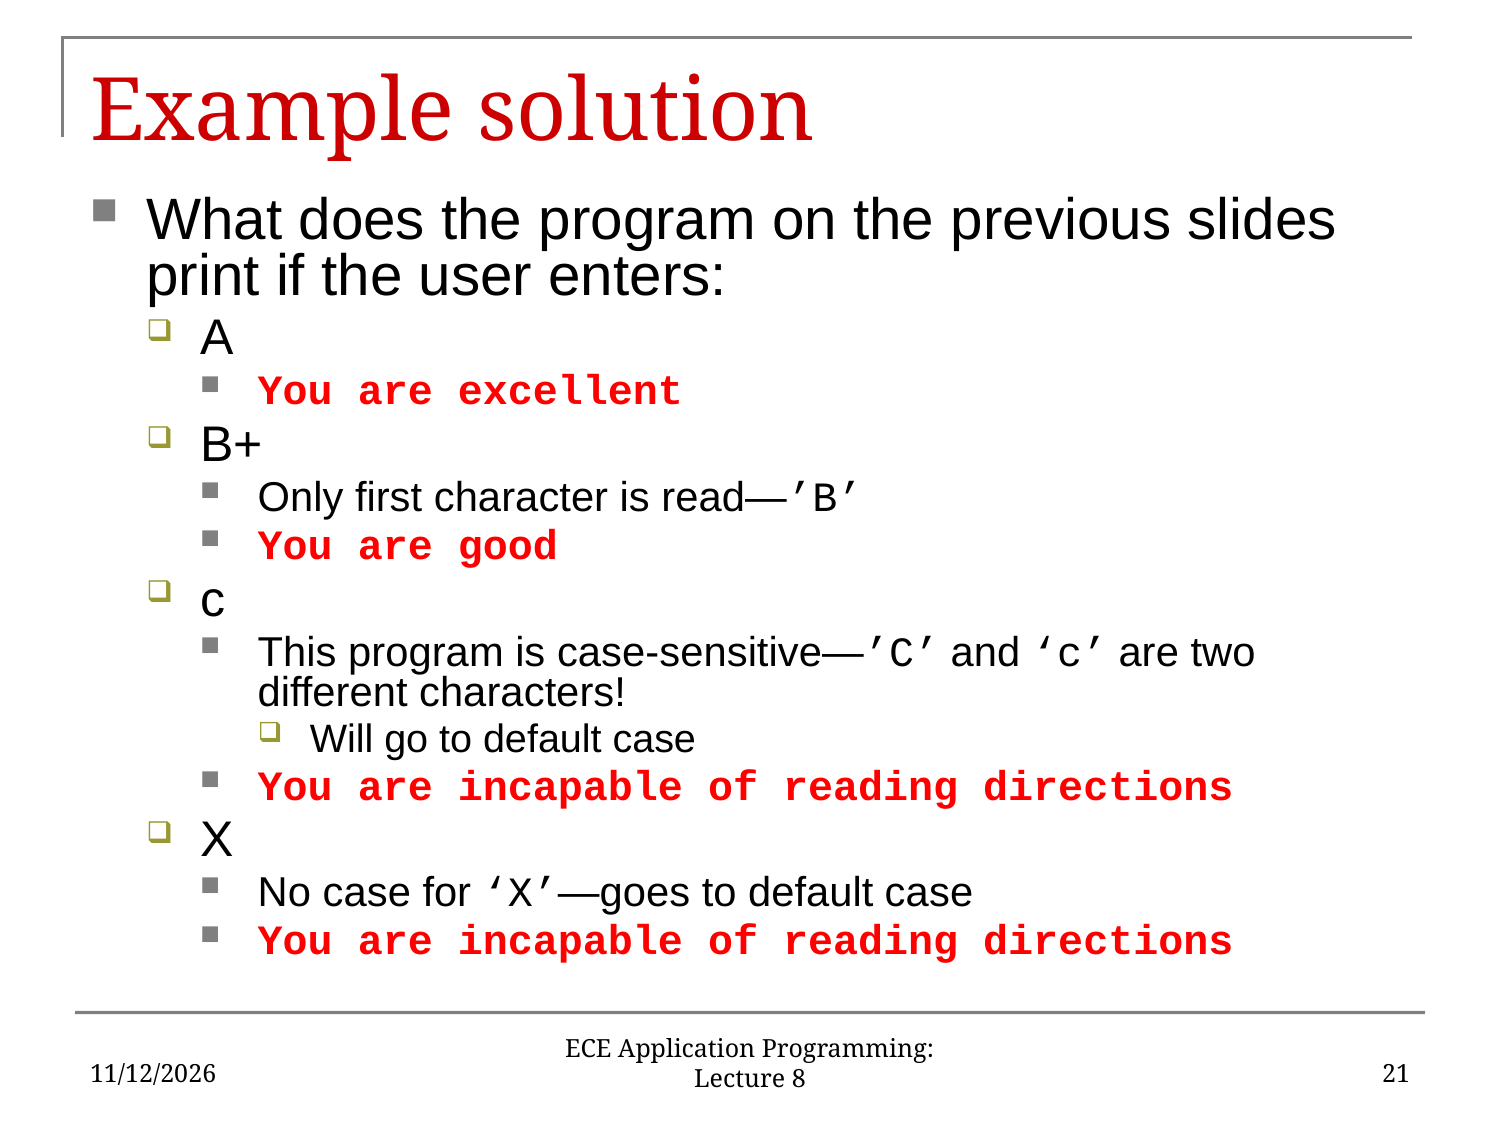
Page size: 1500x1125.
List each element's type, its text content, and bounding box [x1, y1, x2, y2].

footer ECE Application Programming: Lecture 8 [512, 1024, 988, 1101]
slide_number 21 [1074, 1023, 1426, 1100]
list What does the program on the previous slides print if the user enters: A You are excellent B+ Only first character is read—’B’ You are good c This program is case-sensitive—’C’ and ‘c’ are two different characters! Will go to default case You are incapable of reading directions X No case for ‘X’—goes to default case You are incapable of reading directions [75, 187, 1425, 1006]
title Example solution [75, 45, 1425, 163]
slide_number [74, 1023, 426, 1100]
